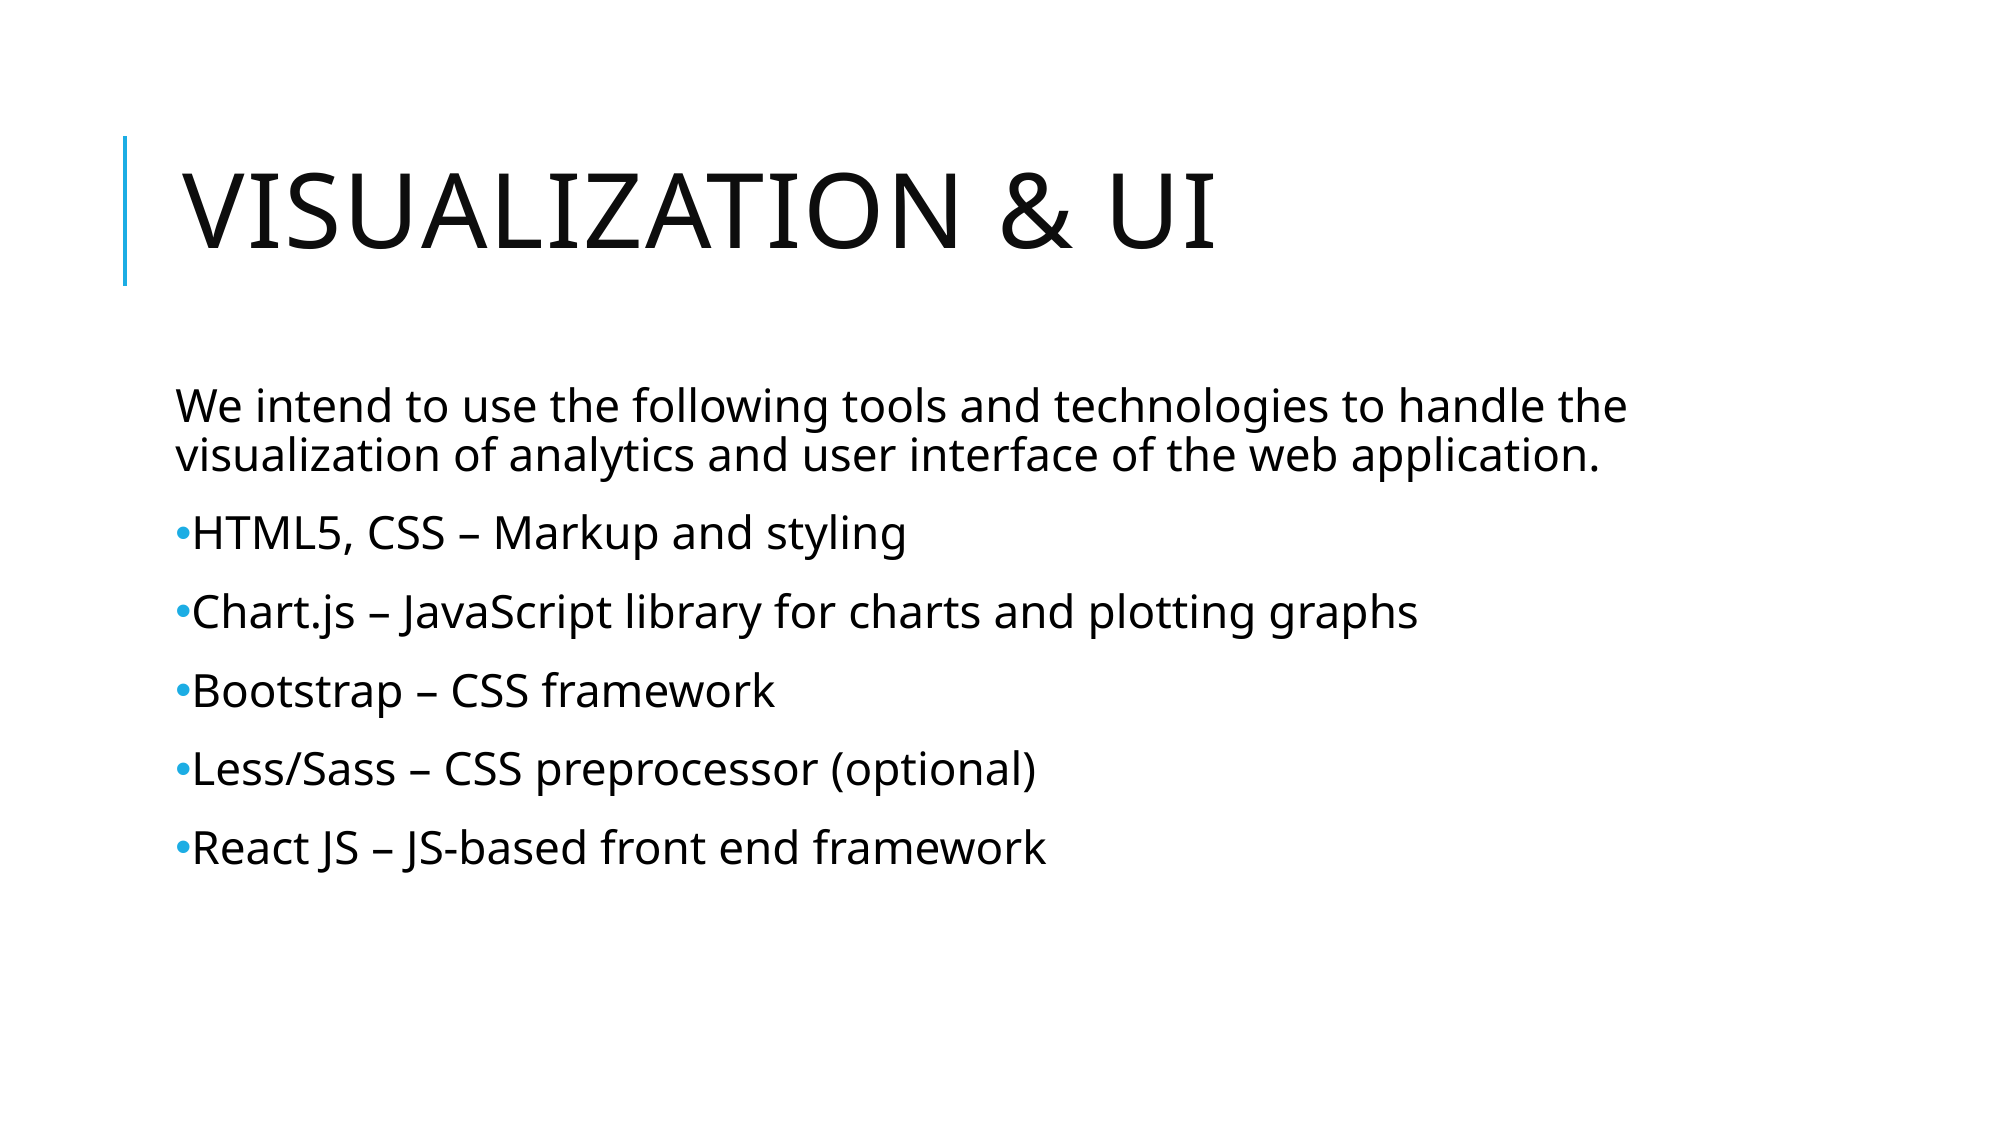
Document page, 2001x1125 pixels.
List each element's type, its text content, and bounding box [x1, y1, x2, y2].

list We intend to use the following tools and technologies to handle the visualization of analytics and user interface of the web application. HTML5, CSS – Markup and styling Chart.js – JavaScript library for charts and plotting graphs Bootstrap – CSS framework Less/Sass – CSS preprocessor (optional) React JS – JS-based front end framework [168, 375, 1763, 1035]
title Visualization & UI [168, 96, 1763, 342]
